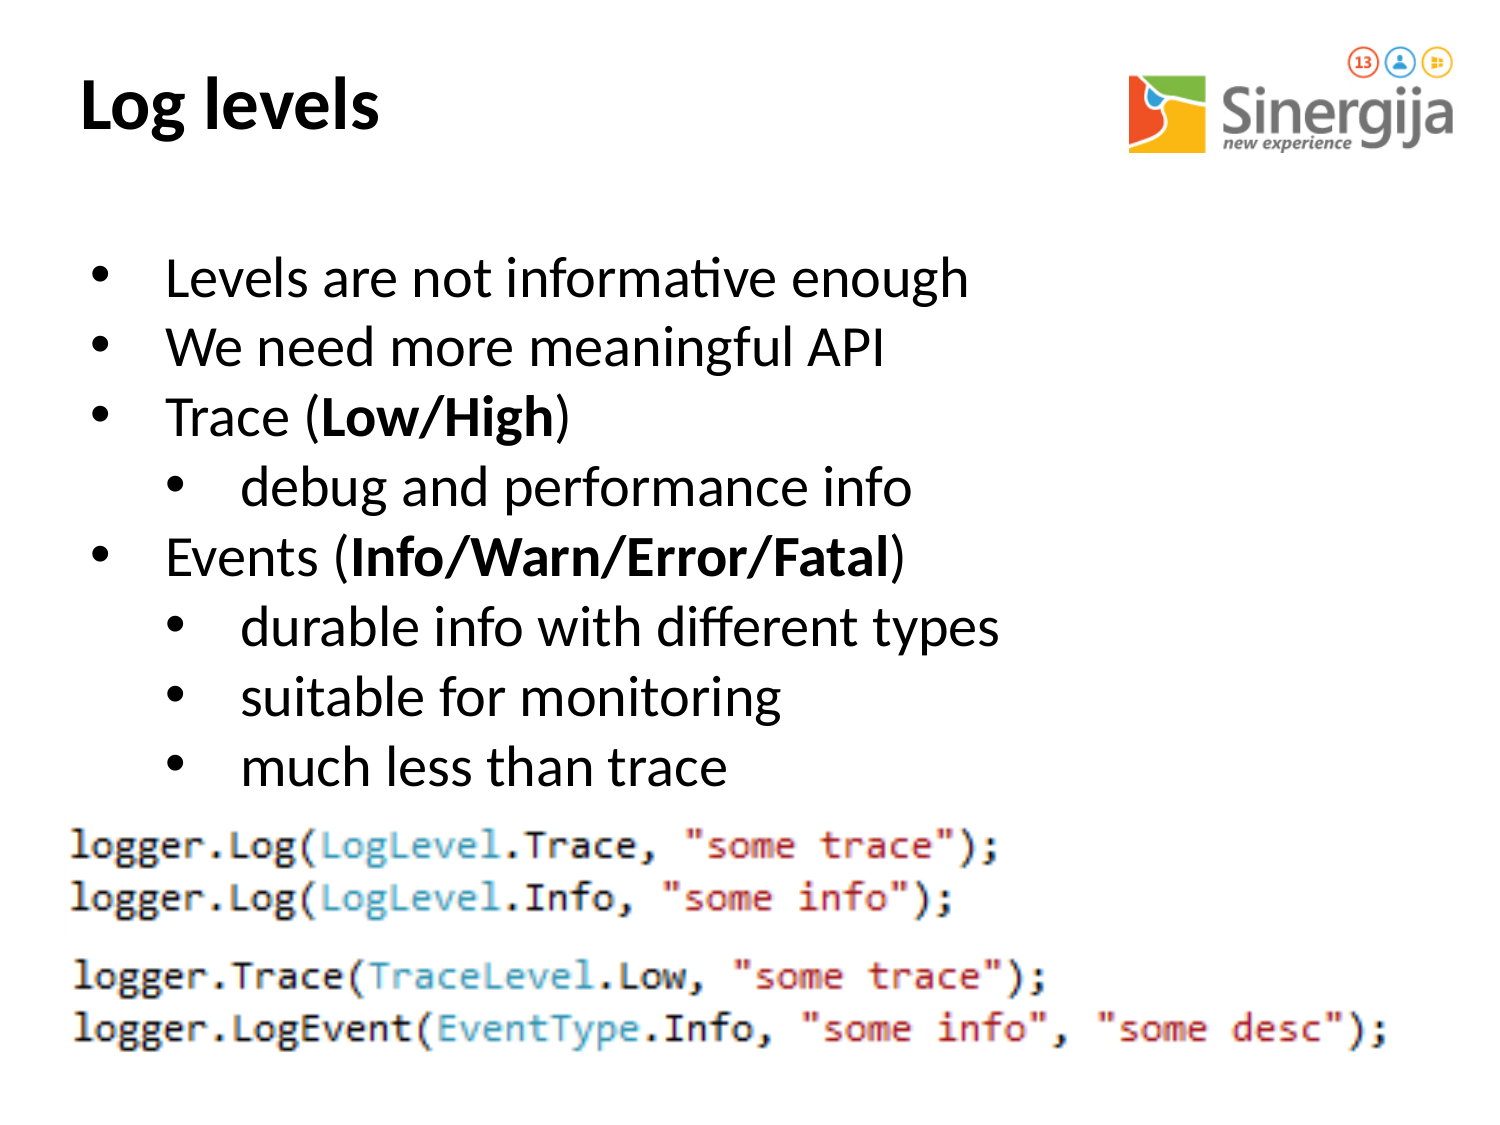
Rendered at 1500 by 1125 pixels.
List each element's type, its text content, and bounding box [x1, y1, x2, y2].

picture [1129, 0, 1500, 153]
picture [62, 943, 1419, 1075]
list Levels are not informative enough We need more meaningful API Trace (Low/High) debug and performance info Events (Info/Warn/Error/Fatal) durable info with different types suitable for monitoring much less than trace [75, 196, 1407, 942]
title Log levels [64, 43, 1124, 152]
picture [63, 810, 1016, 941]
